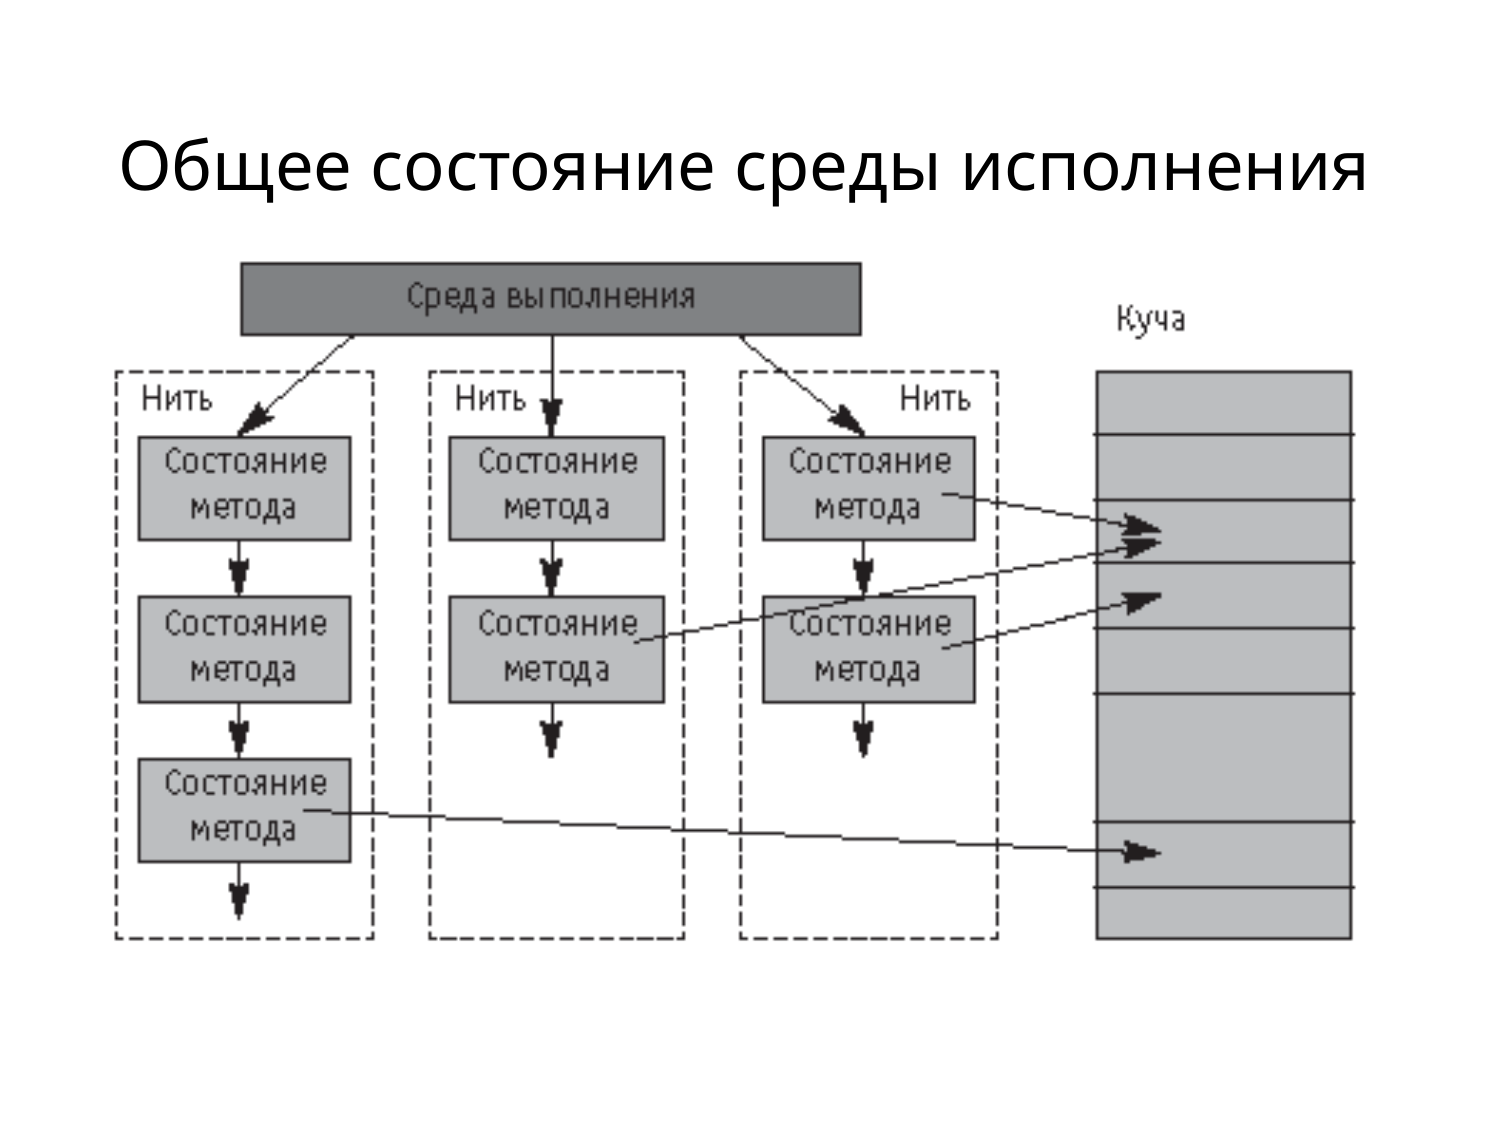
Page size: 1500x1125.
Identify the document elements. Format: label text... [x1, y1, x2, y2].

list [93, 246, 1376, 961]
title Общее состояние среды исполнения [103, 59, 1397, 278]
